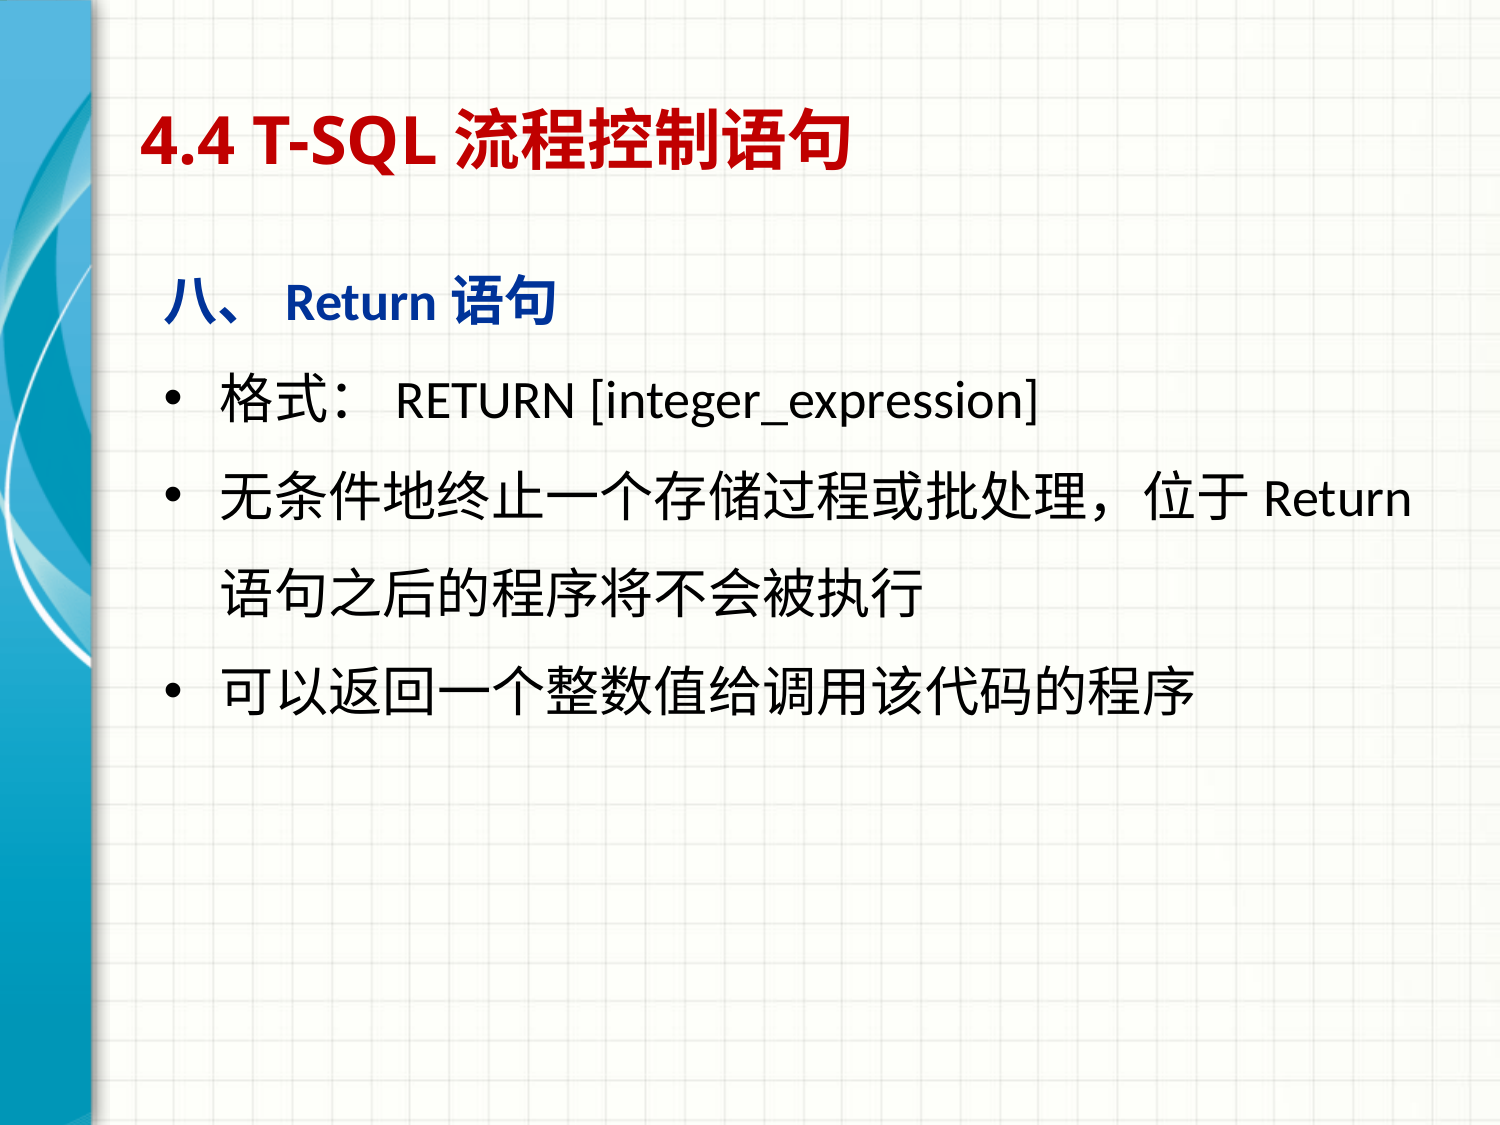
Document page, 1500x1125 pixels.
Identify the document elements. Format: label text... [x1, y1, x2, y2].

picture [0, 0, 1500, 1125]
title 4.4 T-SQL流程控制语句 [125, 44, 1450, 232]
list 八、Return语句 格式：RETURN [integer_expression] 无条件地终止一个存储过程或批处理，位于Return语句之后的程序将不会被执行 可以返回一个整数值给调用该代码的程序 [148, 226, 1459, 1024]
